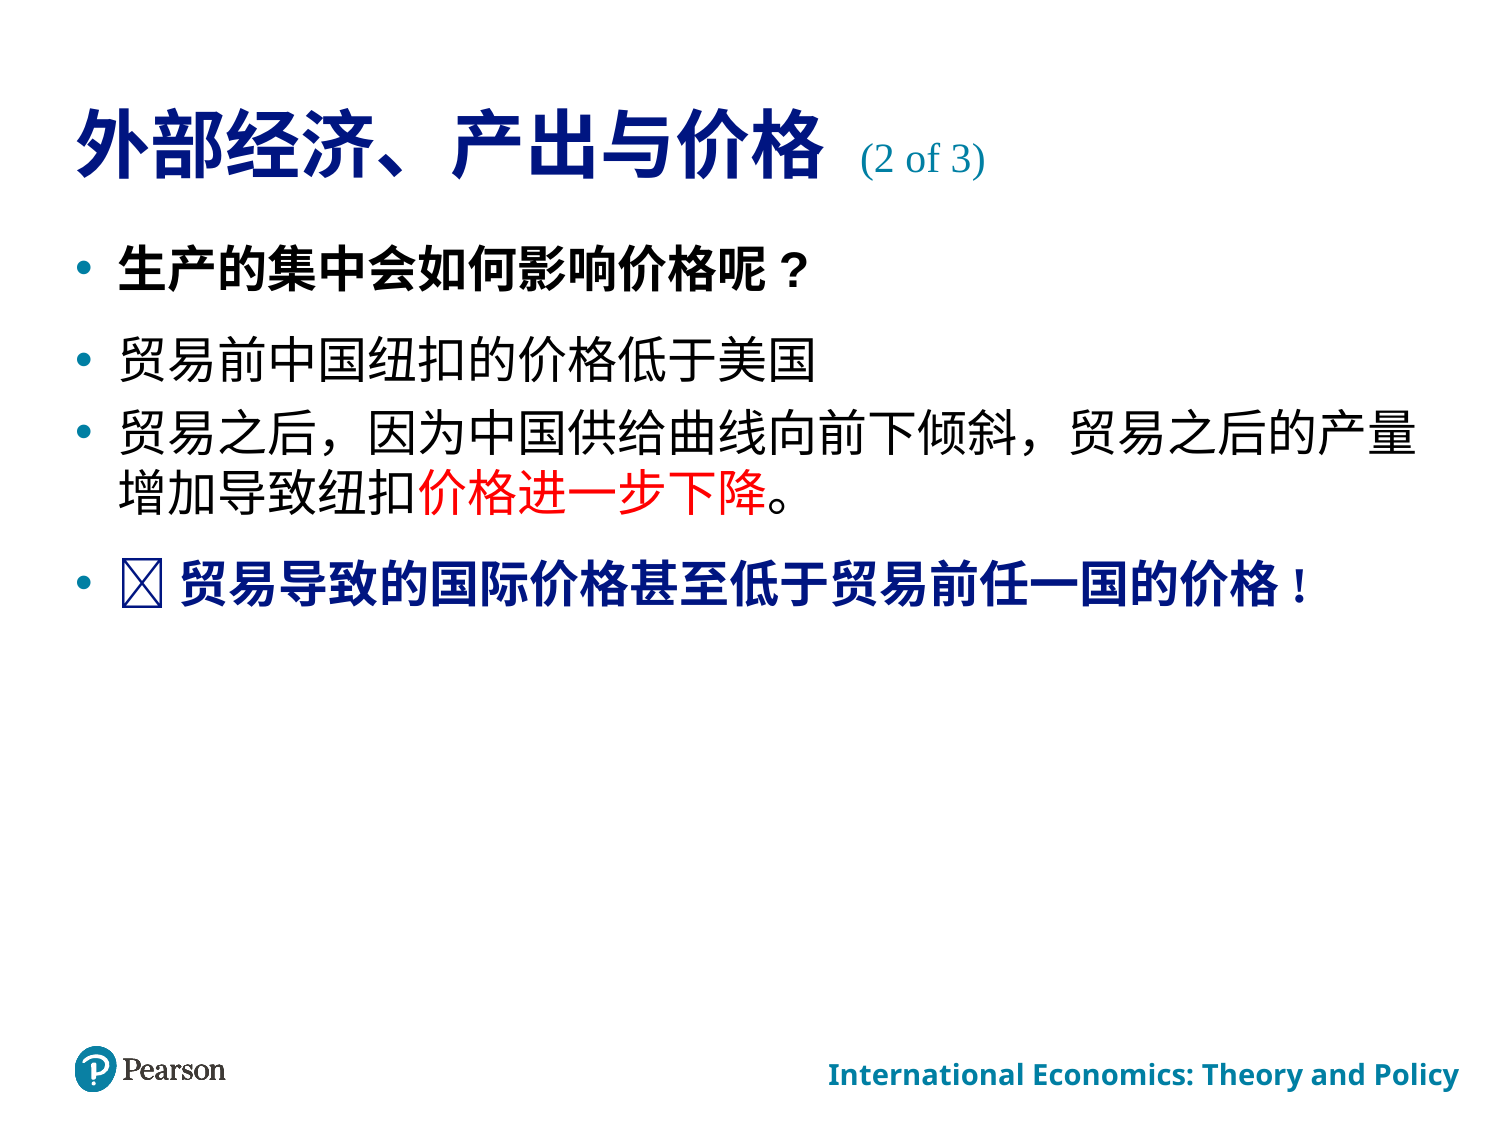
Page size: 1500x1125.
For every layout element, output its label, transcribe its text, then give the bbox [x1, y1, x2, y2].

list 生产的集中会如何影响价格呢? 贸易前中国纽扣的价格低于美国 贸易之后，因为中国供给曲线向前下倾斜，贸易之后的产量增加导致纽扣价格进一步下降。 贸易导致的国际价格甚至低于贸易前任一国的价格! [75, 237, 1438, 975]
title 外部经济、产出与价格 (2 of 3) [75, 35, 1463, 188]
